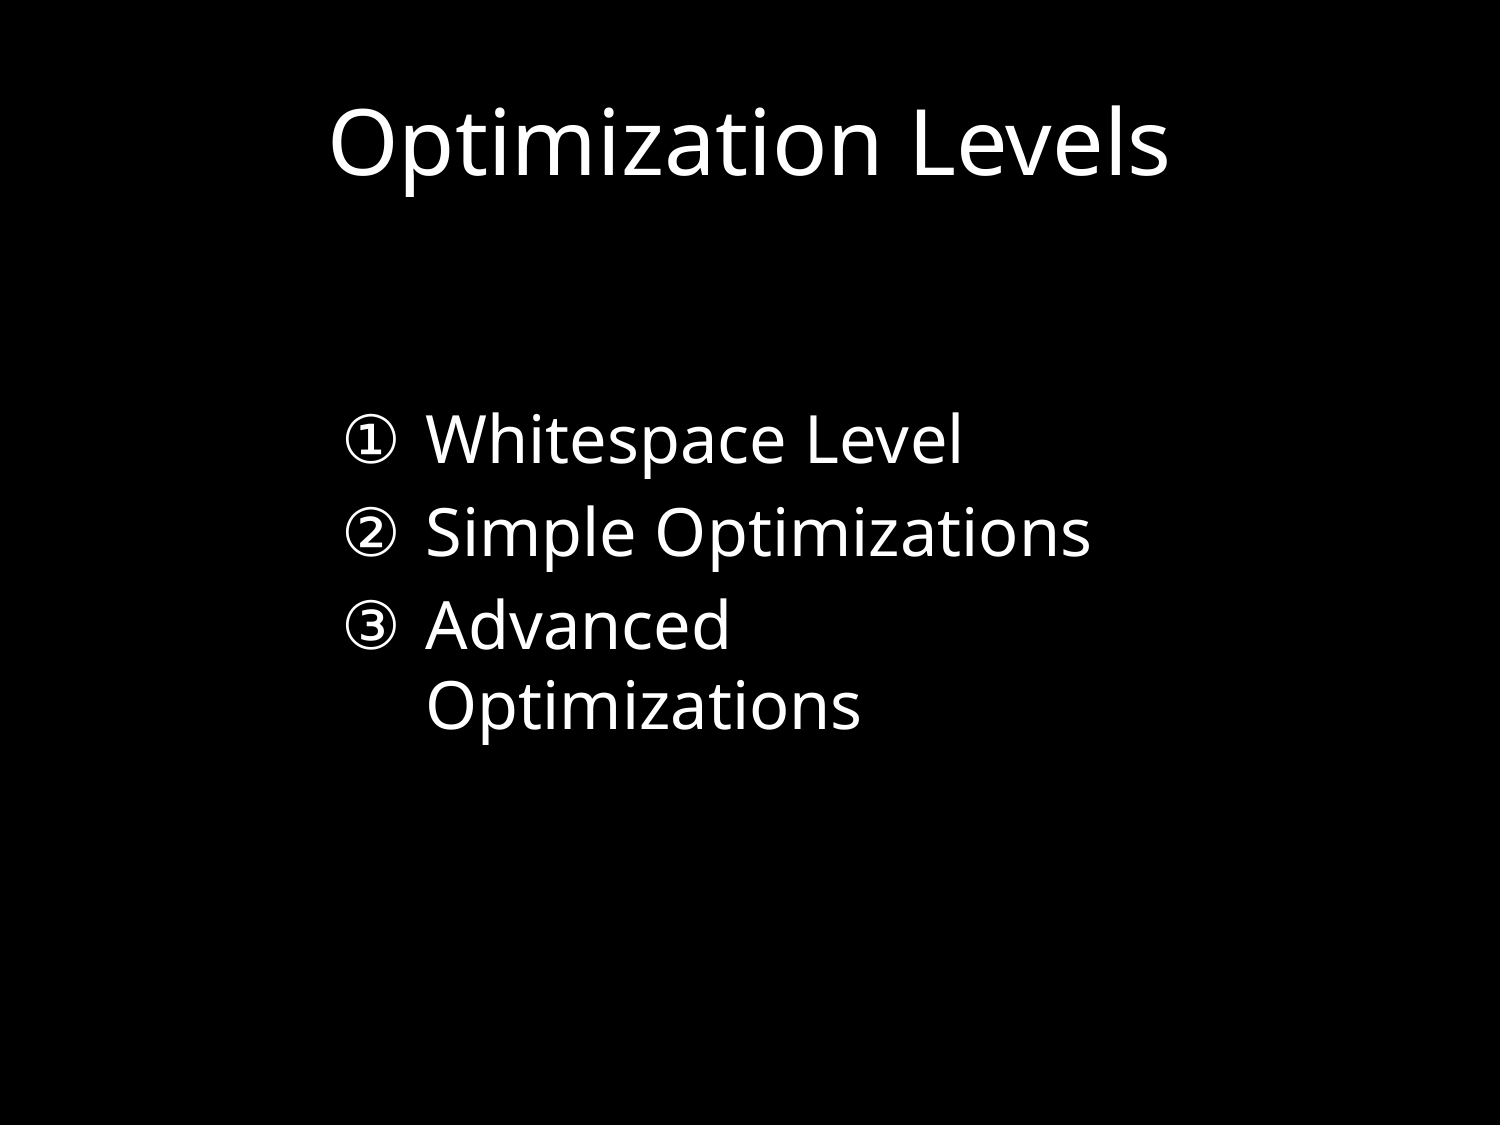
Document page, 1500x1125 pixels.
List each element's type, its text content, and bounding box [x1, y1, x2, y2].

title Optimization Levels [74, 44, 1426, 233]
list Whitespace Level Simple Optimizations Advanced Optimizations [325, 388, 1184, 848]
